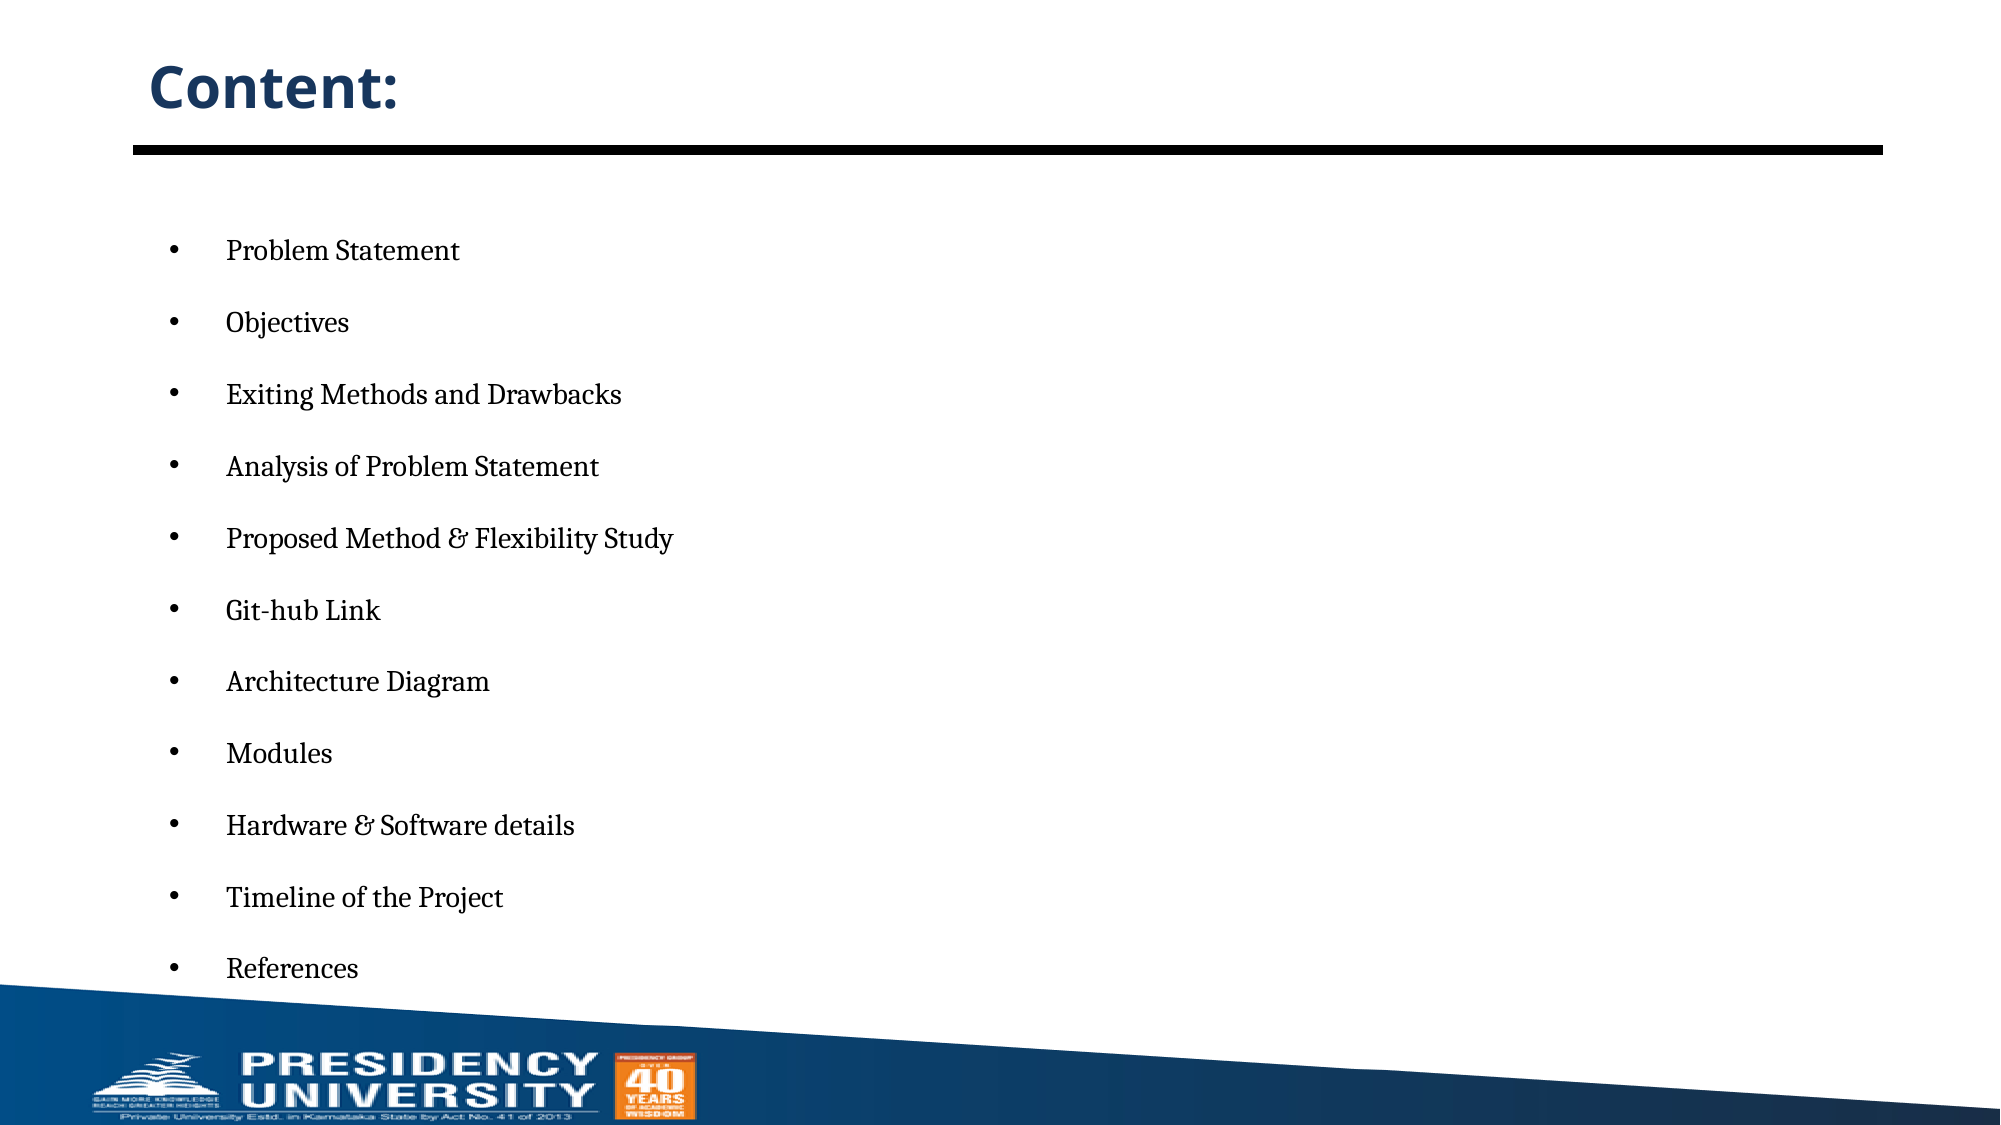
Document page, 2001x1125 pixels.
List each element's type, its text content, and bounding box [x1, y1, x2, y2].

title Content: [133, 45, 1884, 125]
list Problem Statement Objectives Exiting Methods and Drawbacks Analysis of Problem Statement Proposed Method & Flexibility Study Git-hub Link Architecture Diagram Modules Hardware & Software details Timeline of the Project References [133, 187, 1884, 1000]
picture [0, 982, 2000, 1125]
